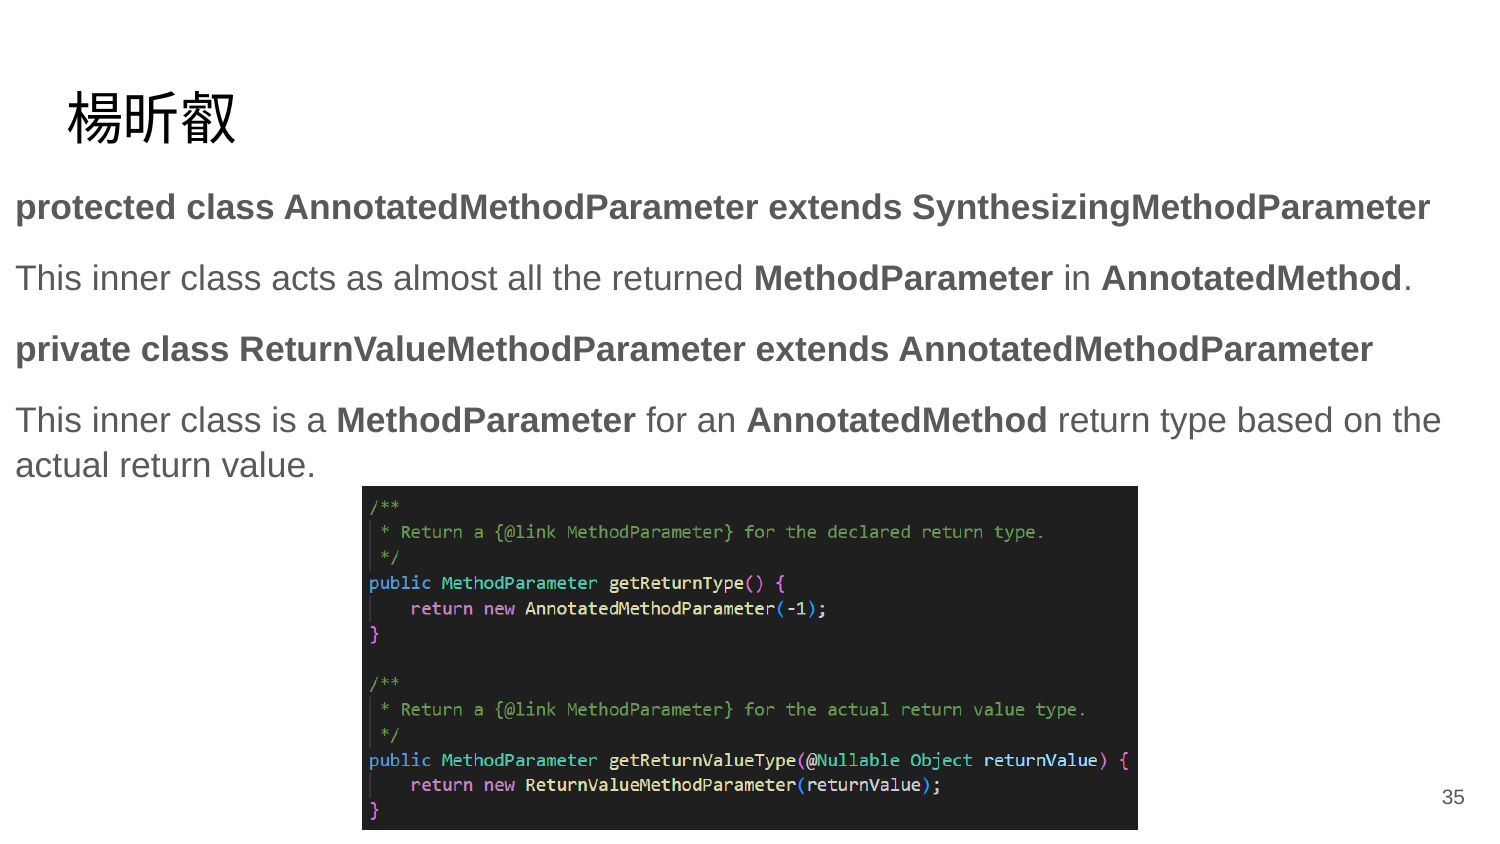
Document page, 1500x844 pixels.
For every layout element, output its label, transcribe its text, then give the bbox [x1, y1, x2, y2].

picture [362, 485, 1138, 830]
title 楊昕叡 [51, 72, 1449, 166]
list protected class AnnotatedMethodParameter extends SynthesizingMethodParameter This inner class acts as almost all the returned MethodParameter in AnnotatedMethod. private class ReturnValueMethodParameter extends AnnotatedMethodParameter This inner class is a MethodParameter for an AnnotatedMethod return type based on the actual return value. [0, 166, 1500, 808]
slide_number ‹#› [1389, 764, 1480, 830]
